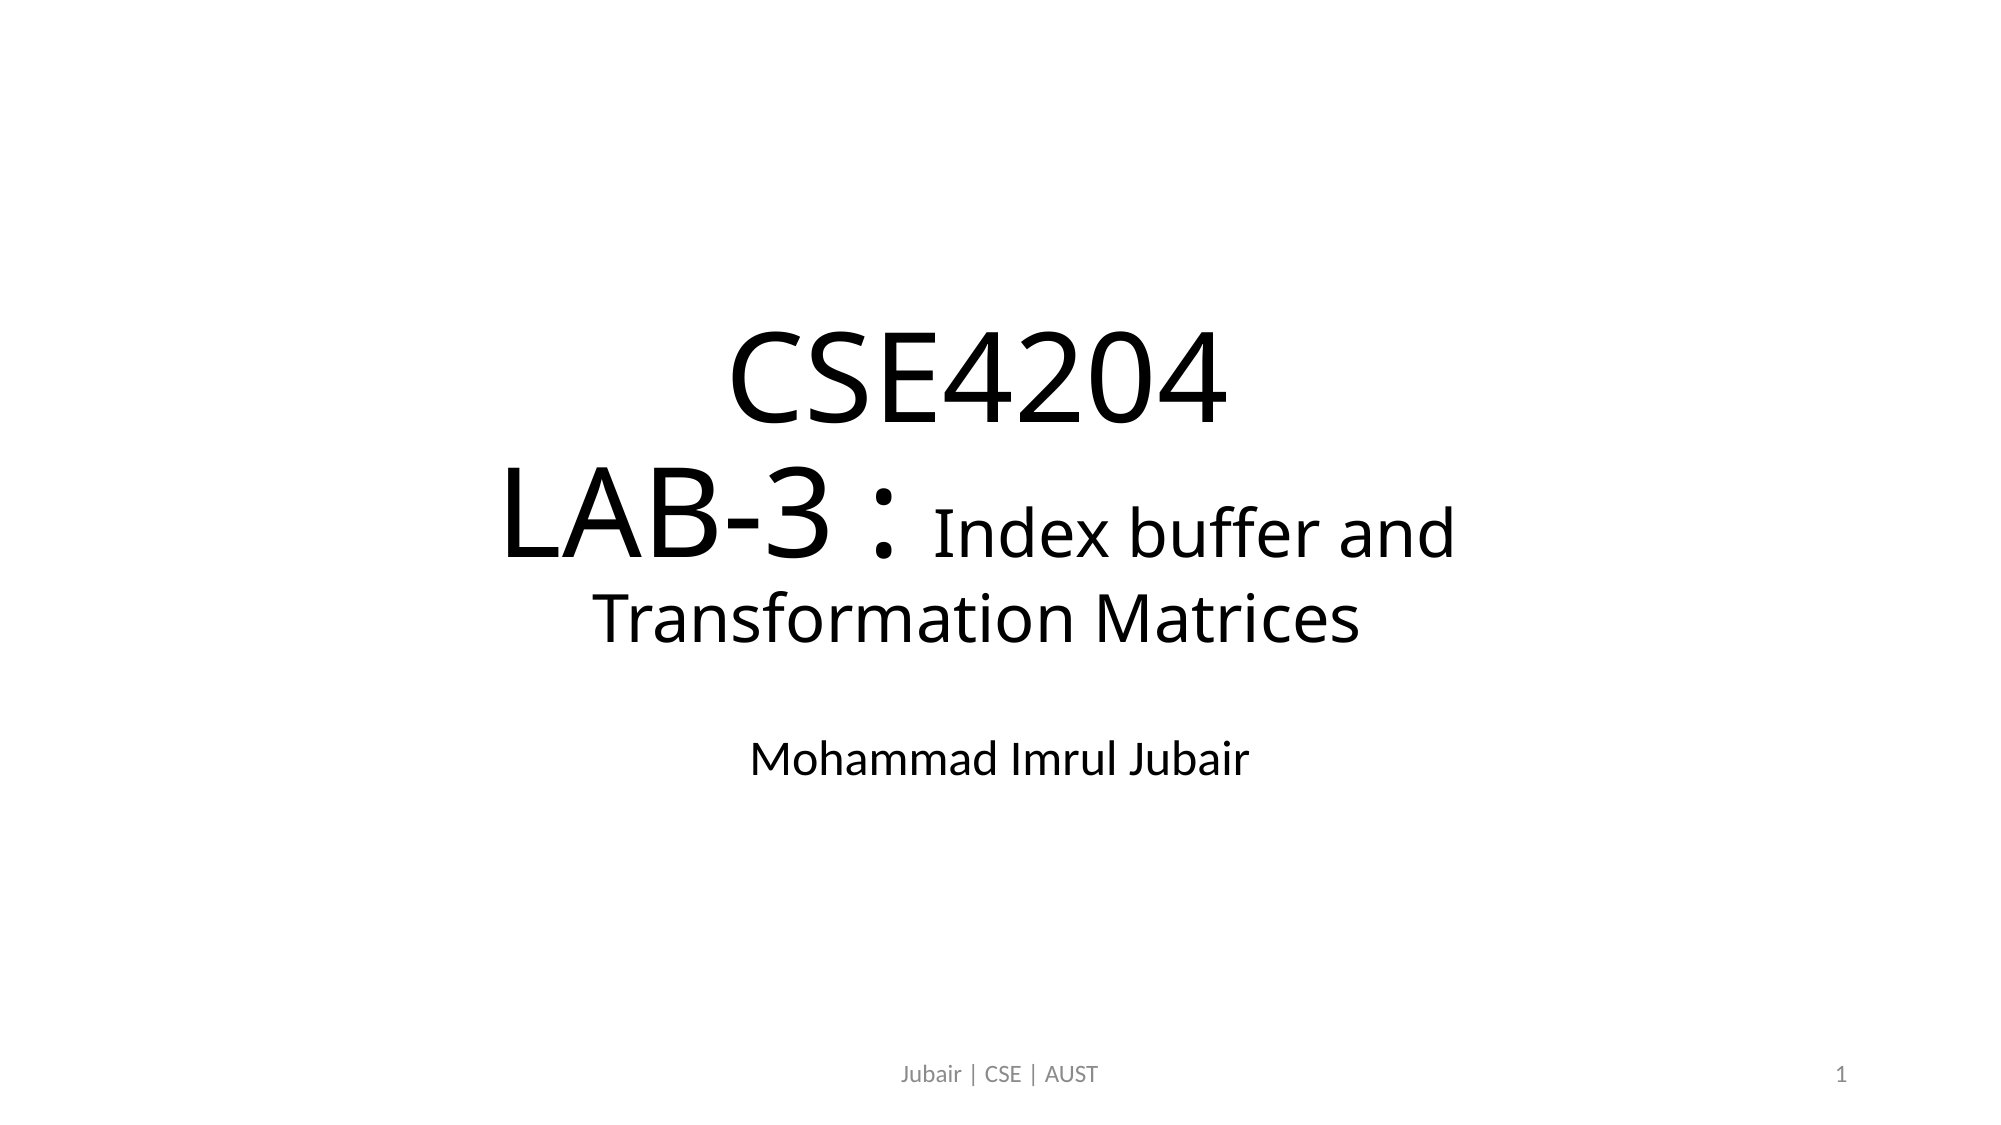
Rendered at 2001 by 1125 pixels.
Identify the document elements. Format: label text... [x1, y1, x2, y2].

title CSE4204 LAB-3 : Index buffer and Transformation Matrices [317, 184, 1638, 665]
slide_number 1 [1412, 1042, 1863, 1103]
subtitle Mohammad Imrul Jubair [249, 725, 1750, 863]
footer Jubair | CSE | AUST [662, 1042, 1338, 1103]
